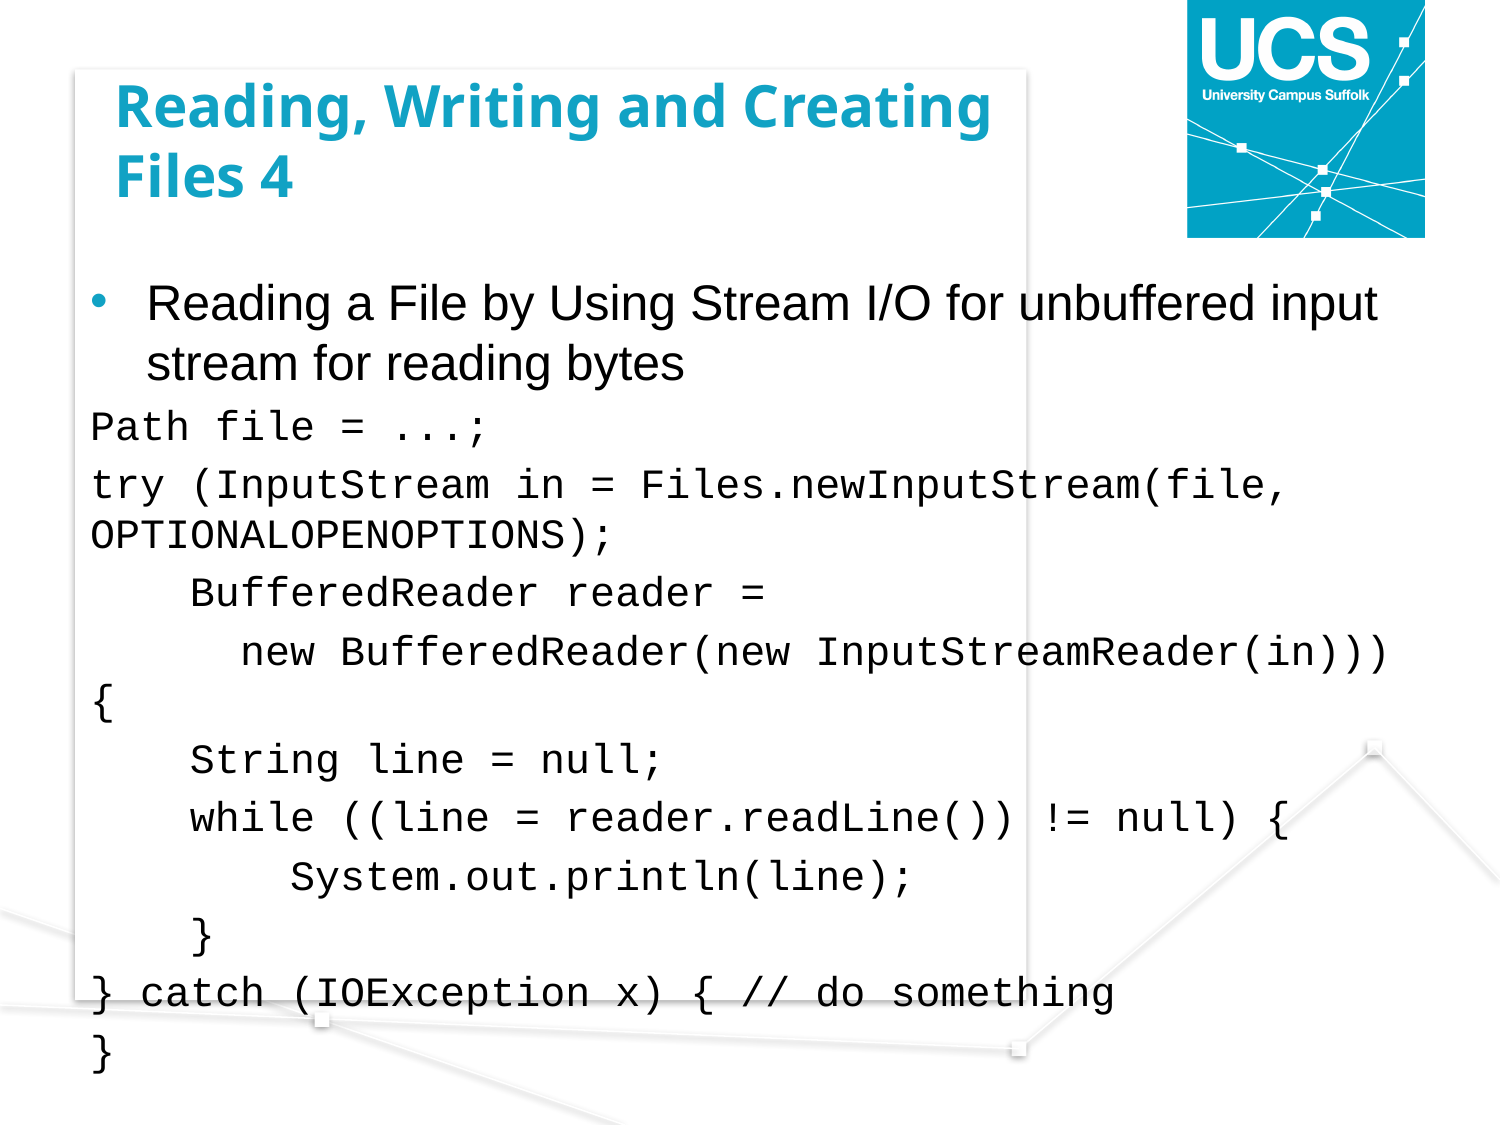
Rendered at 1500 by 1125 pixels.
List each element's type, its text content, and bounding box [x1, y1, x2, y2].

picture [1187, 0, 1425, 238]
list Reading a File by Using Stream I/O for unbuffered input stream for reading bytes Path file = ...; try (InputStream in = Files.newInputStream(file, OPTIONALOPENOPTIONS); BufferedReader reader = new BufferedReader(new InputStreamReader(in))) { String line = null; while ((line = reader.readLine()) != null) { System.out.println(line); } } catch (IOException x) { // do something } [74, 262, 1427, 1006]
title Reading, Writing and Creating Files 4 [99, 44, 1012, 233]
